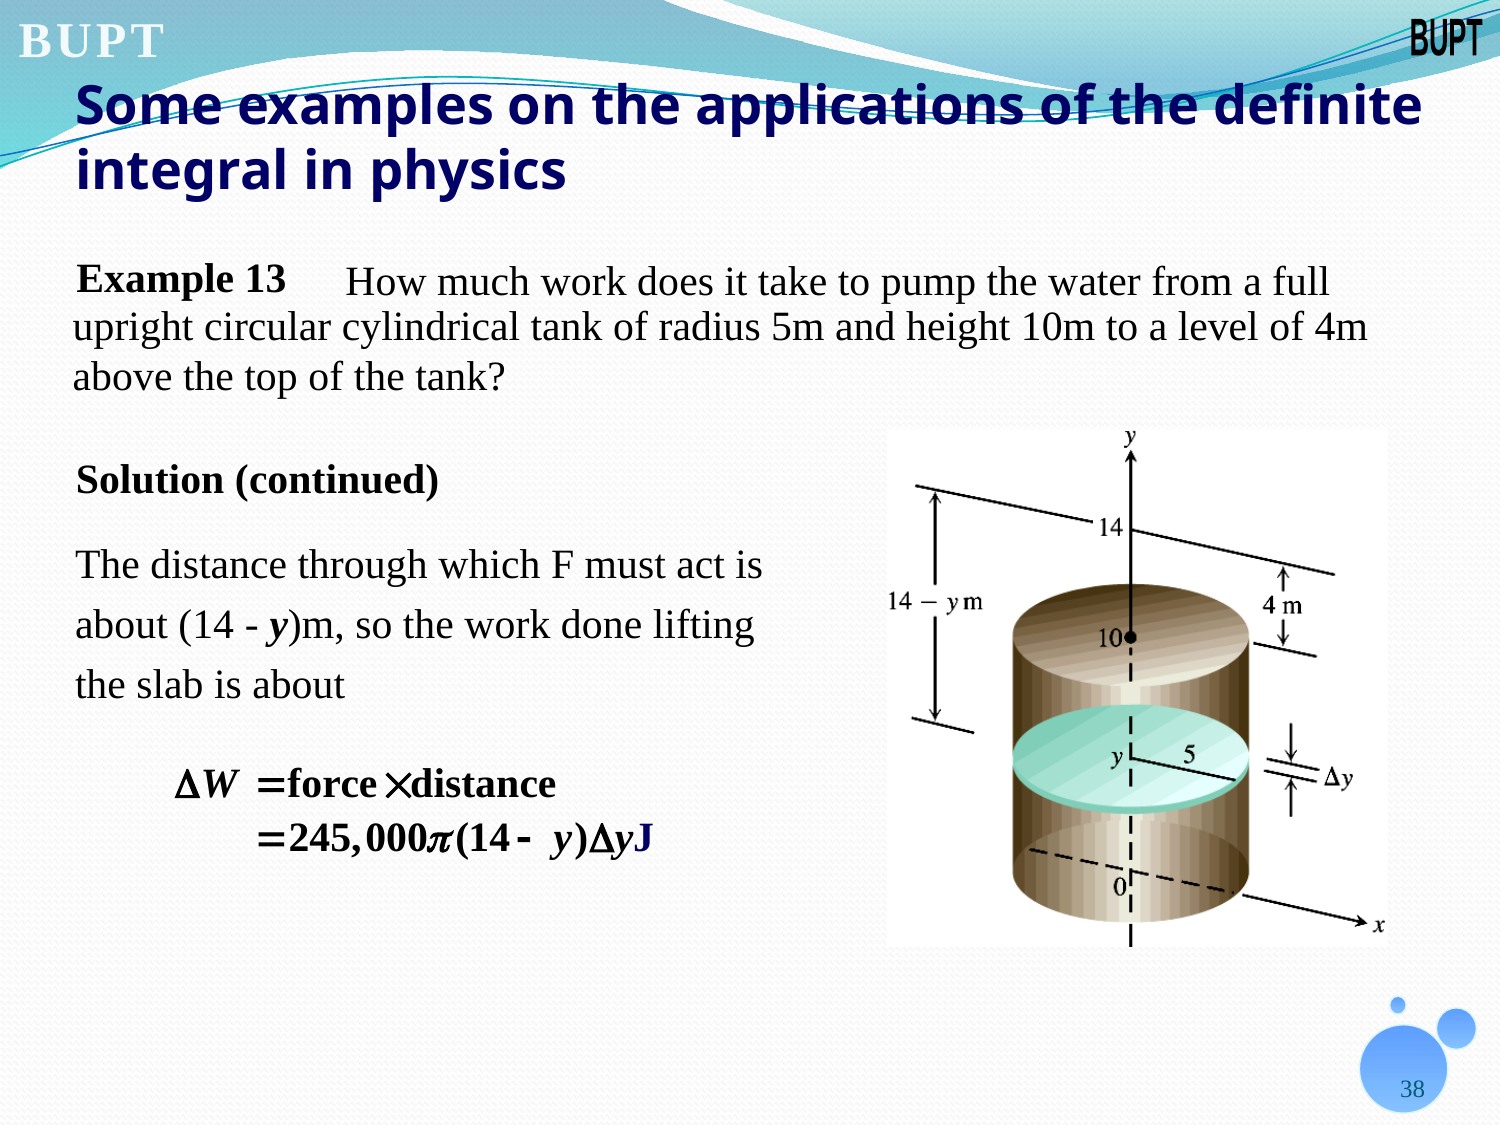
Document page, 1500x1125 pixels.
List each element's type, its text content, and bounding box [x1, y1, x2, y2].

picture [886, 429, 1388, 947]
slide_number 38 [1299, 1042, 1425, 1103]
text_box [61, 243, 1381, 407]
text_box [170, 763, 659, 866]
text_box The distance through which F must act is about (14 - y)m, so the work done lifting the slab is about [60, 518, 789, 714]
text_box Solution (continued) [61, 444, 465, 510]
title Some examples on the applications of the definite integral in physics [75, 70, 1438, 201]
